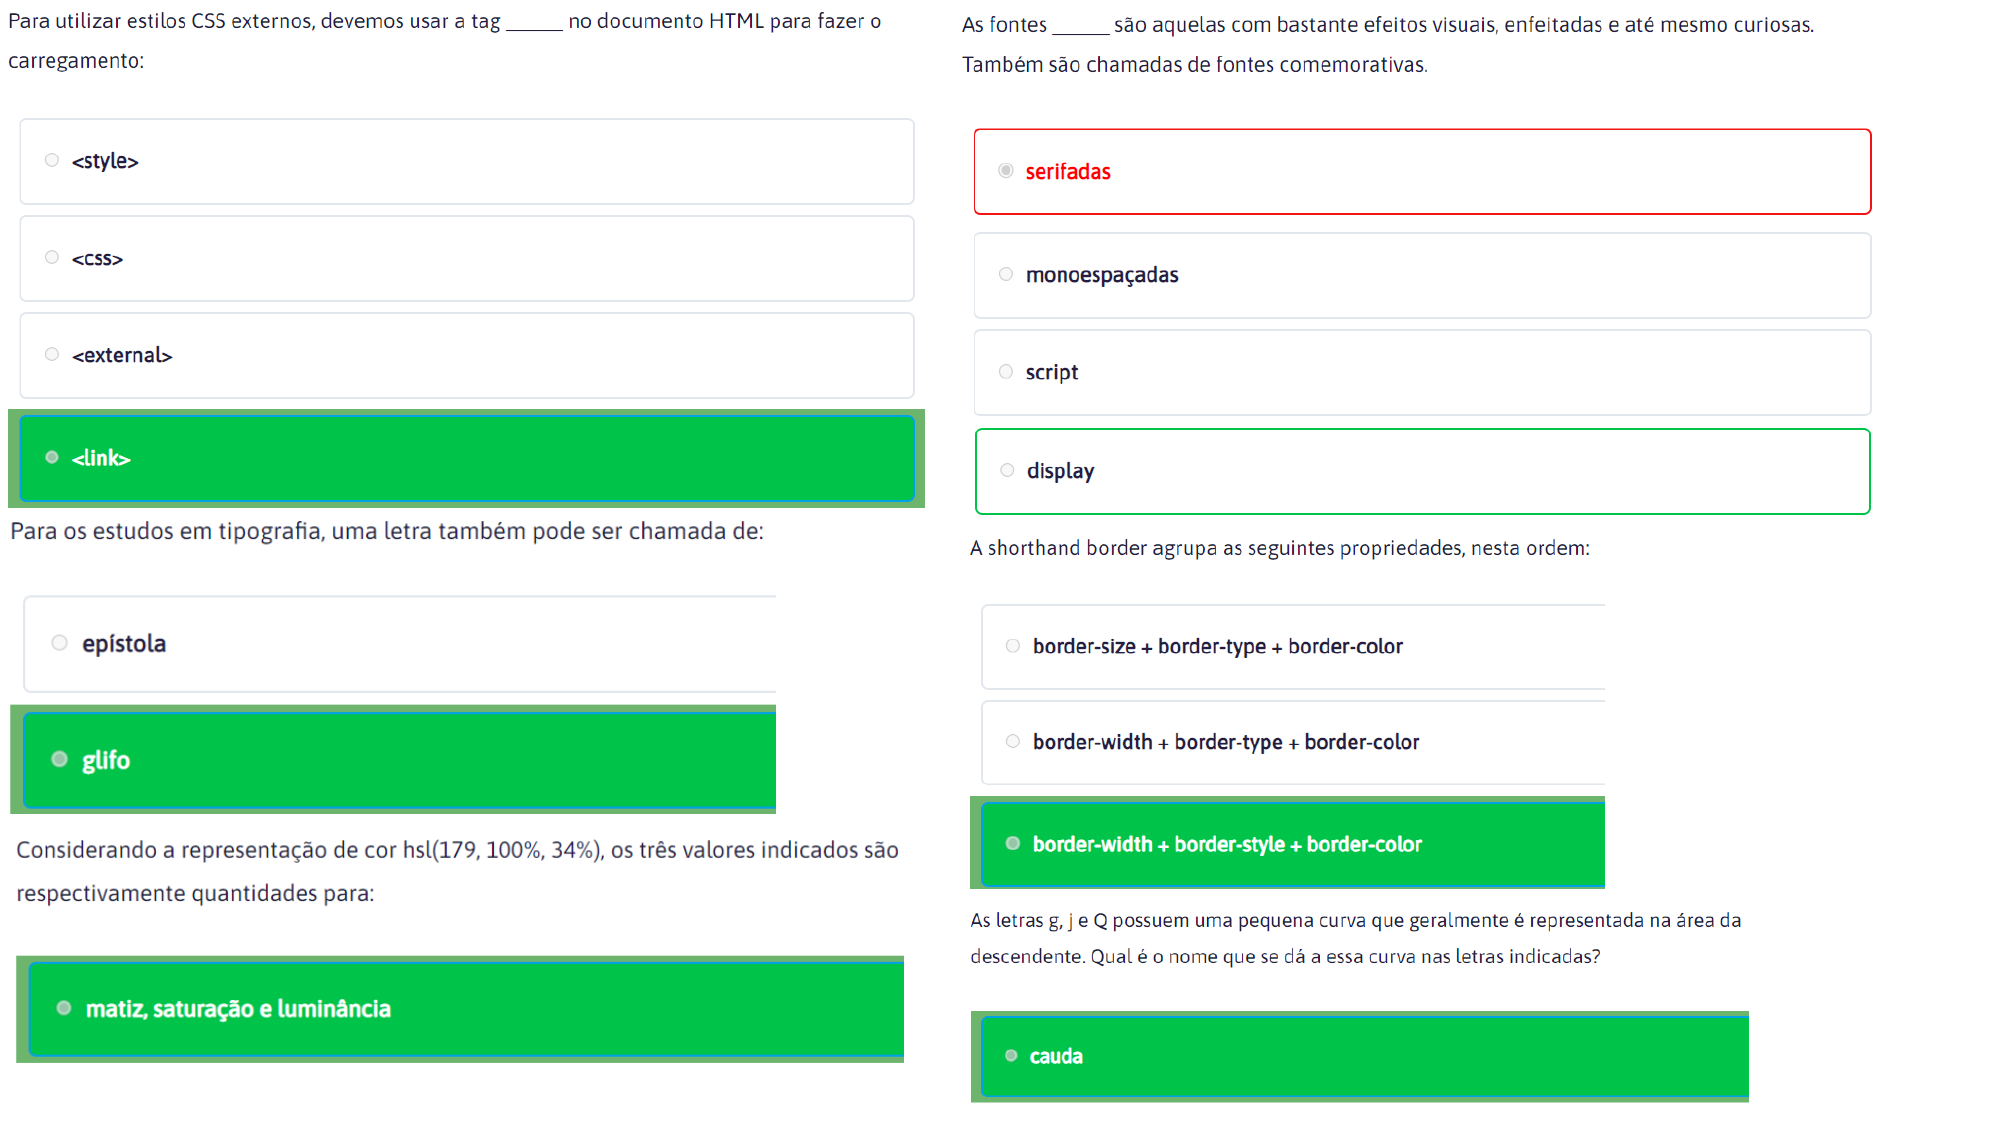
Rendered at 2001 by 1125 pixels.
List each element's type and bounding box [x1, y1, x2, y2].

picture [26, 715, 776, 806]
picture [984, 805, 1605, 884]
picture [984, 1019, 1749, 1095]
picture [957, 3, 1879, 521]
picture [5, 520, 776, 815]
picture [7, 832, 904, 1065]
picture [31, 965, 904, 1054]
picture [964, 534, 1605, 889]
picture [3, 3, 925, 510]
picture [964, 902, 1749, 1103]
